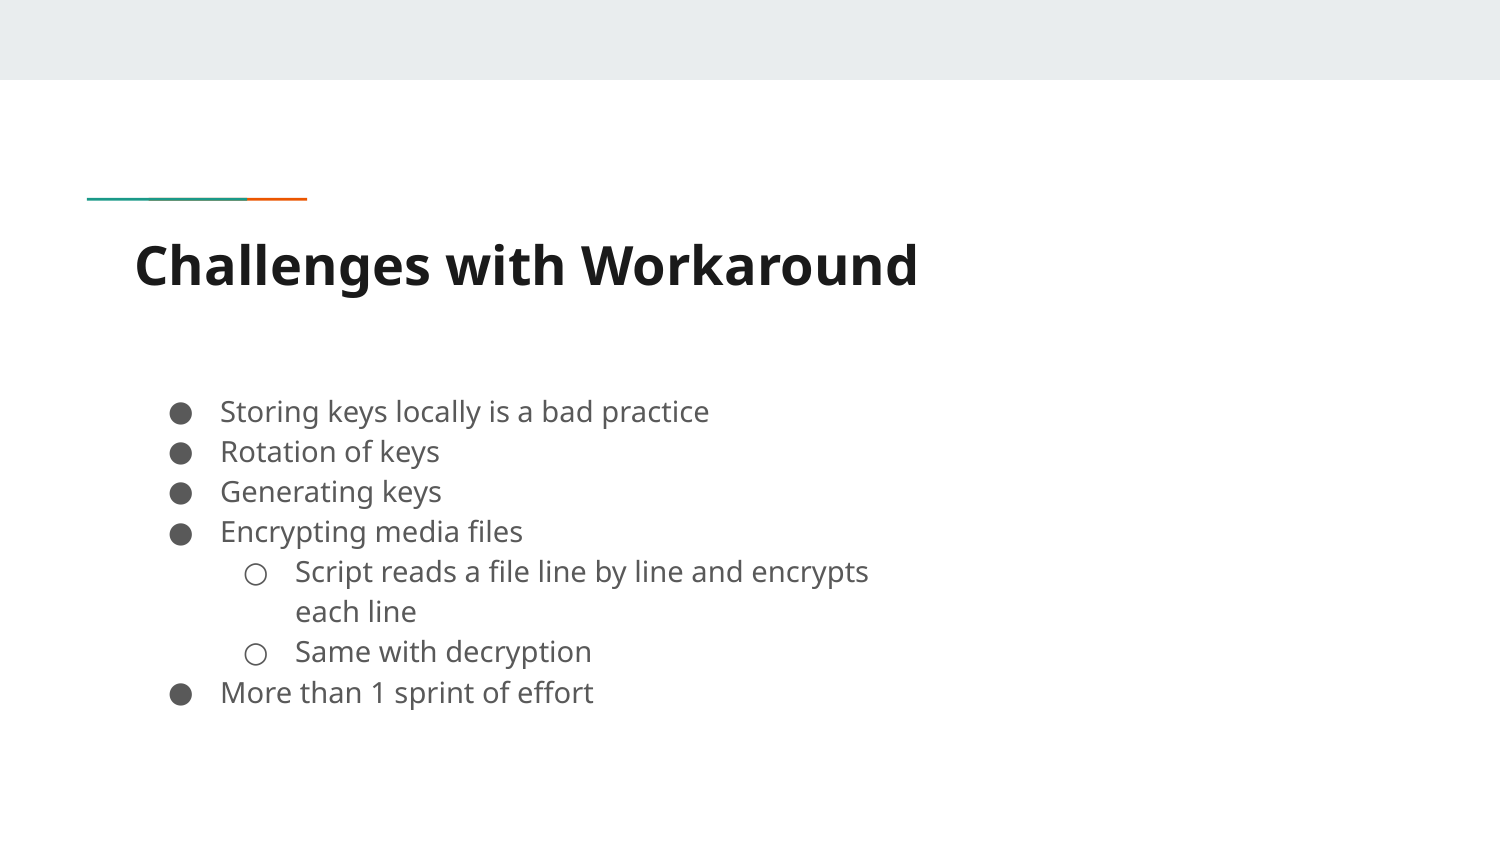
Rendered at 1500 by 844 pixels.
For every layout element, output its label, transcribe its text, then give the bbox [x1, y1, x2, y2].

title Challenges with Workaround [119, 216, 1381, 305]
list Storing keys locally is a bad practice Rotation of keys Generating keys Encrypting media files Script reads a file line by line and encrypts each line Same with decryption More than 1 sprint of effort [130, 372, 936, 744]
